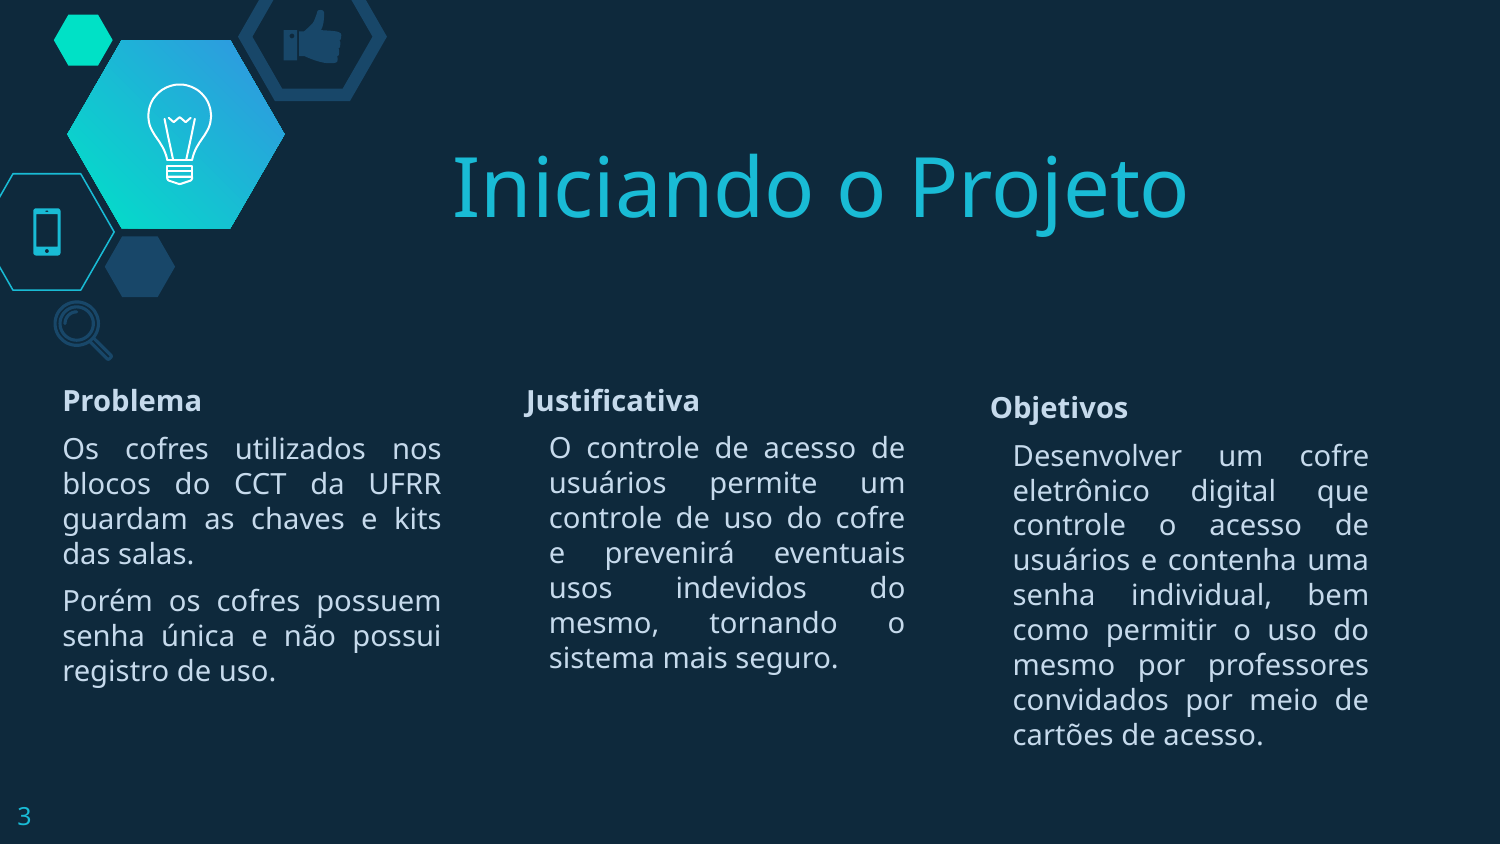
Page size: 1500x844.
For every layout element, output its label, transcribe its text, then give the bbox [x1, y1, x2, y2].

list Objetivos Desenvolver um cofre eletrônico digital que controle o acesso de usuários e contenha uma senha individual, bem como permitir o uso do mesmo por professores convidados por meio de cartões de acesso. [974, 374, 1385, 792]
slide_number 3 [2, 785, 93, 844]
list Justificativa O controle de acesso de usuários permite um controle de uso do cofre e prevenirá eventuais usos indevidos do mesmo, tornando o sistema mais seguro. [511, 367, 921, 785]
list Problema Os cofres utilizados nos blocos do CCT da UFRR guardam as chaves e kits das salas. Porém os cofres possuem senha única e não possui registro de uso. [47, 367, 457, 785]
title Iniciando o Projeto [437, 143, 1249, 250]
